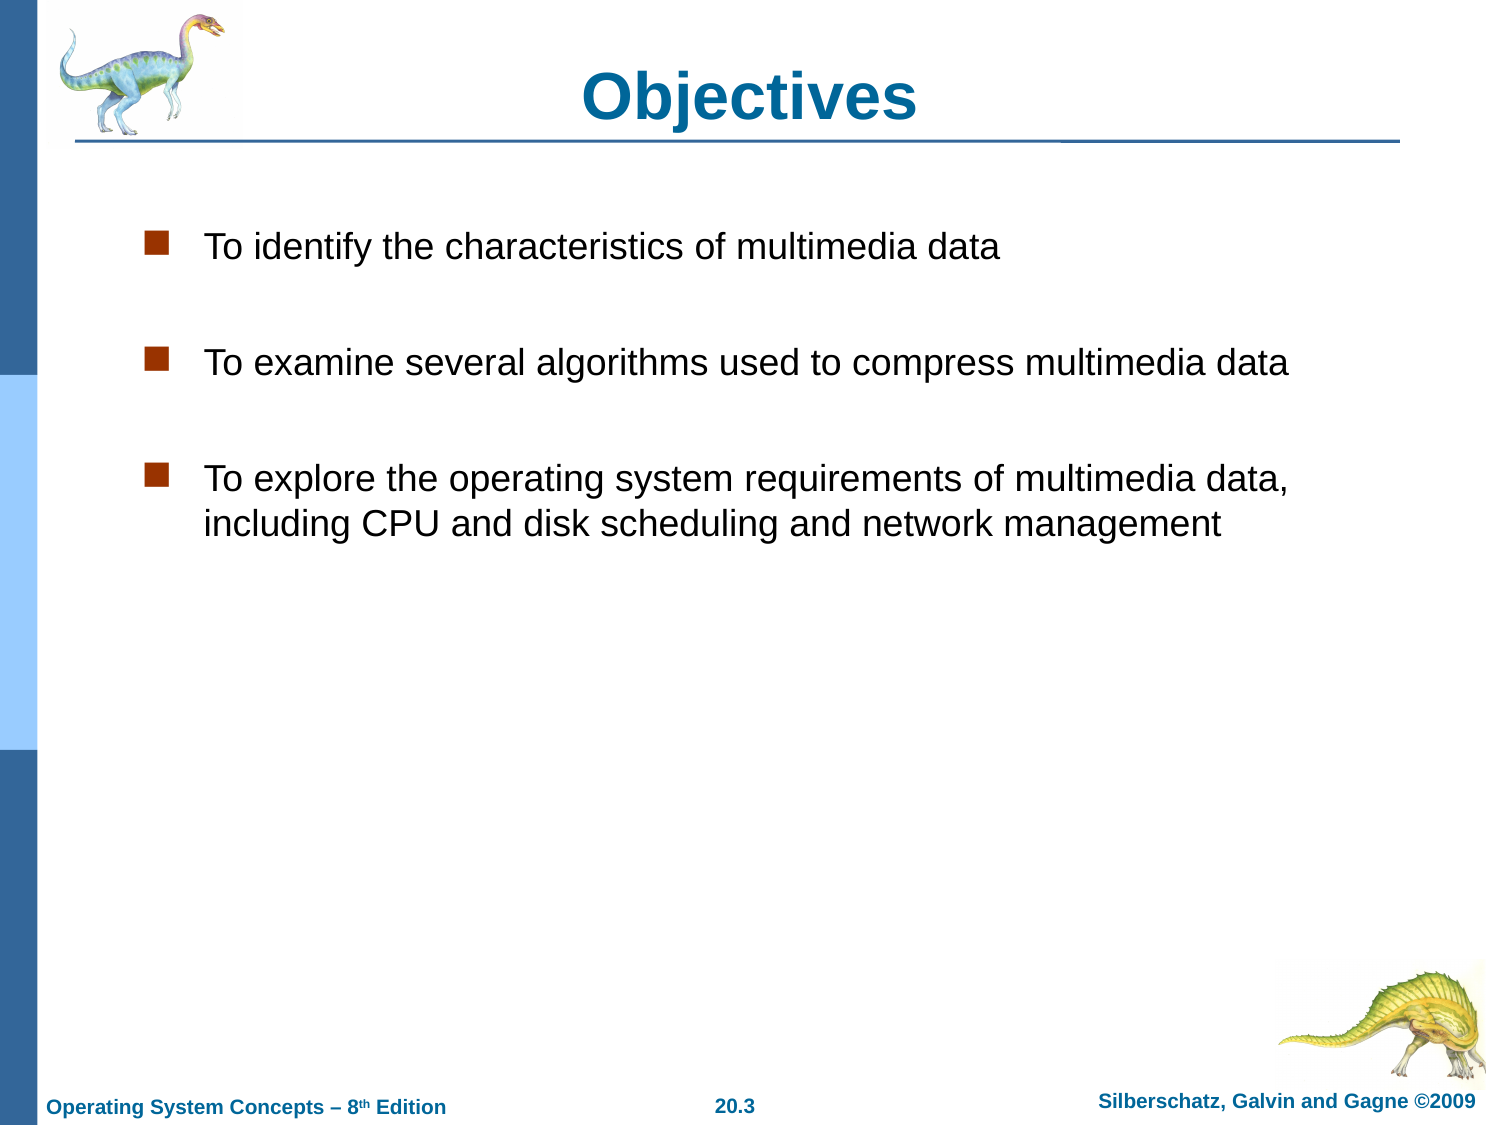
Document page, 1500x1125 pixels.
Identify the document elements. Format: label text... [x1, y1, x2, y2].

title Objectives [74, 45, 1426, 141]
picture [46, 0, 243, 149]
list To identify the characteristics of multimedia data To examine several algorithms used to compress multimedia data To explore the operating system requirements of multimedia data, including CPU and disk scheduling and network management [132, 213, 1406, 859]
picture [1275, 959, 1486, 1090]
